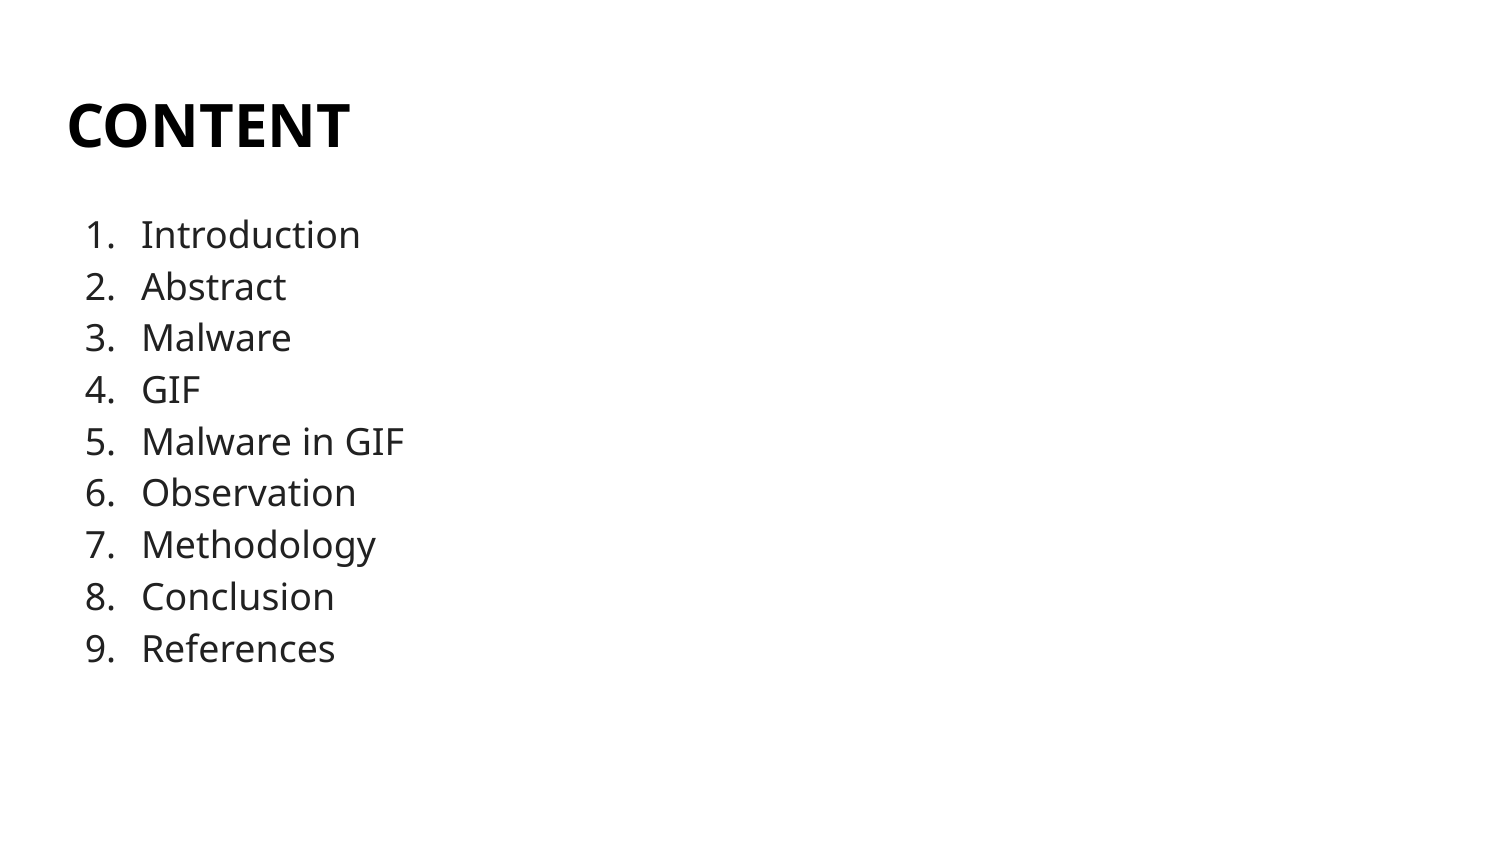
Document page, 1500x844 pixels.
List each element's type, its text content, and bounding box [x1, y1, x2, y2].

title CONTENT [51, 72, 1449, 176]
list Introduction Abstract Malware GIF Malware in GIF Observation Methodology Conclusion References [51, 189, 1449, 750]
